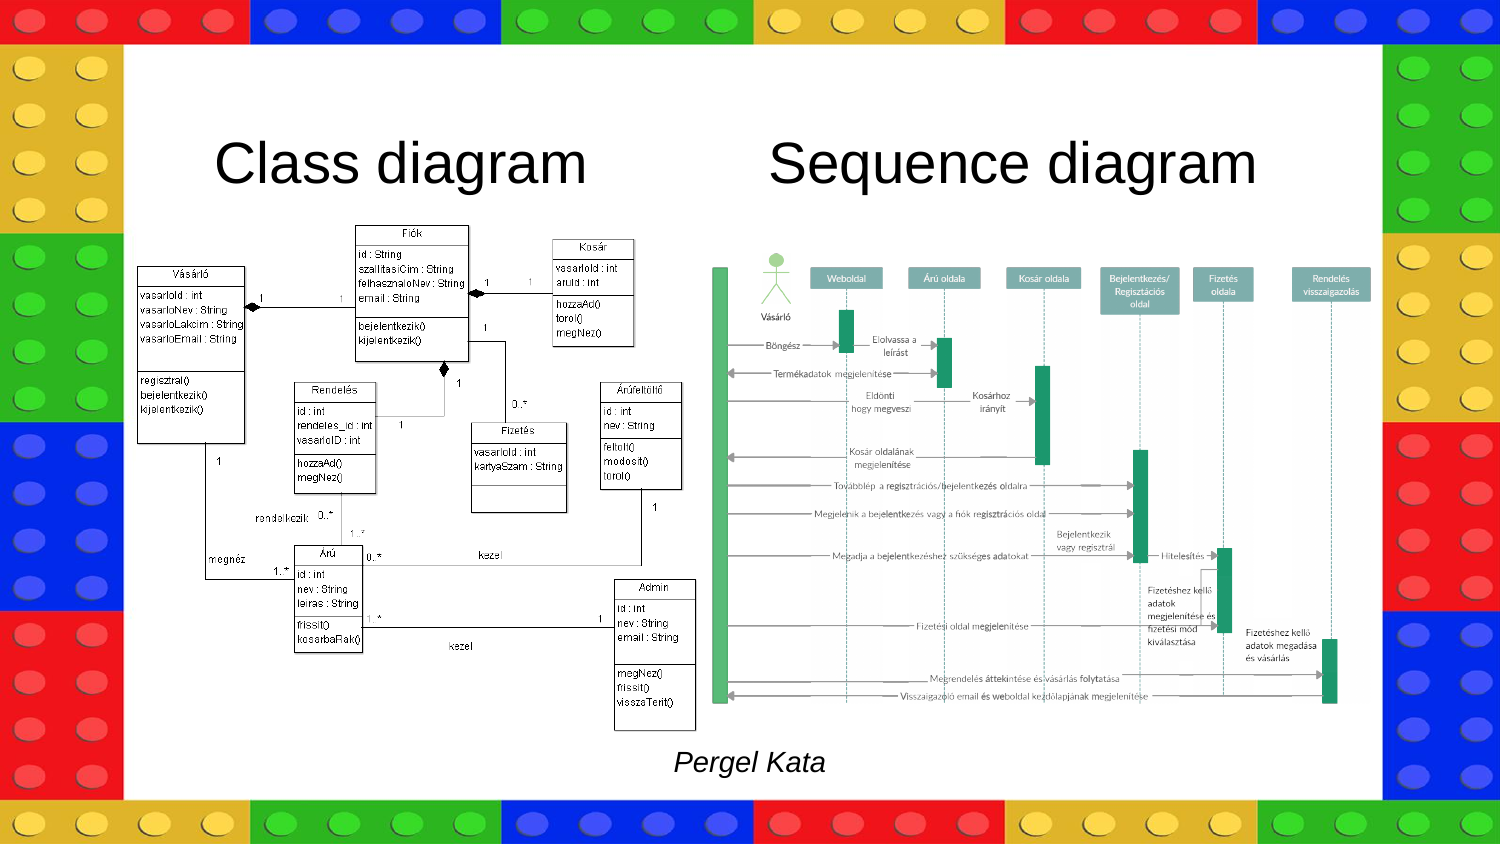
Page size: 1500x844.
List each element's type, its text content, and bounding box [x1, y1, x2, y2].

text_box Class diagram [199, 110, 631, 209]
text_box Sequence diagram [753, 110, 1329, 211]
text_box Pergel Kata [747, 728, 1022, 794]
picture [0, 0, 1500, 844]
